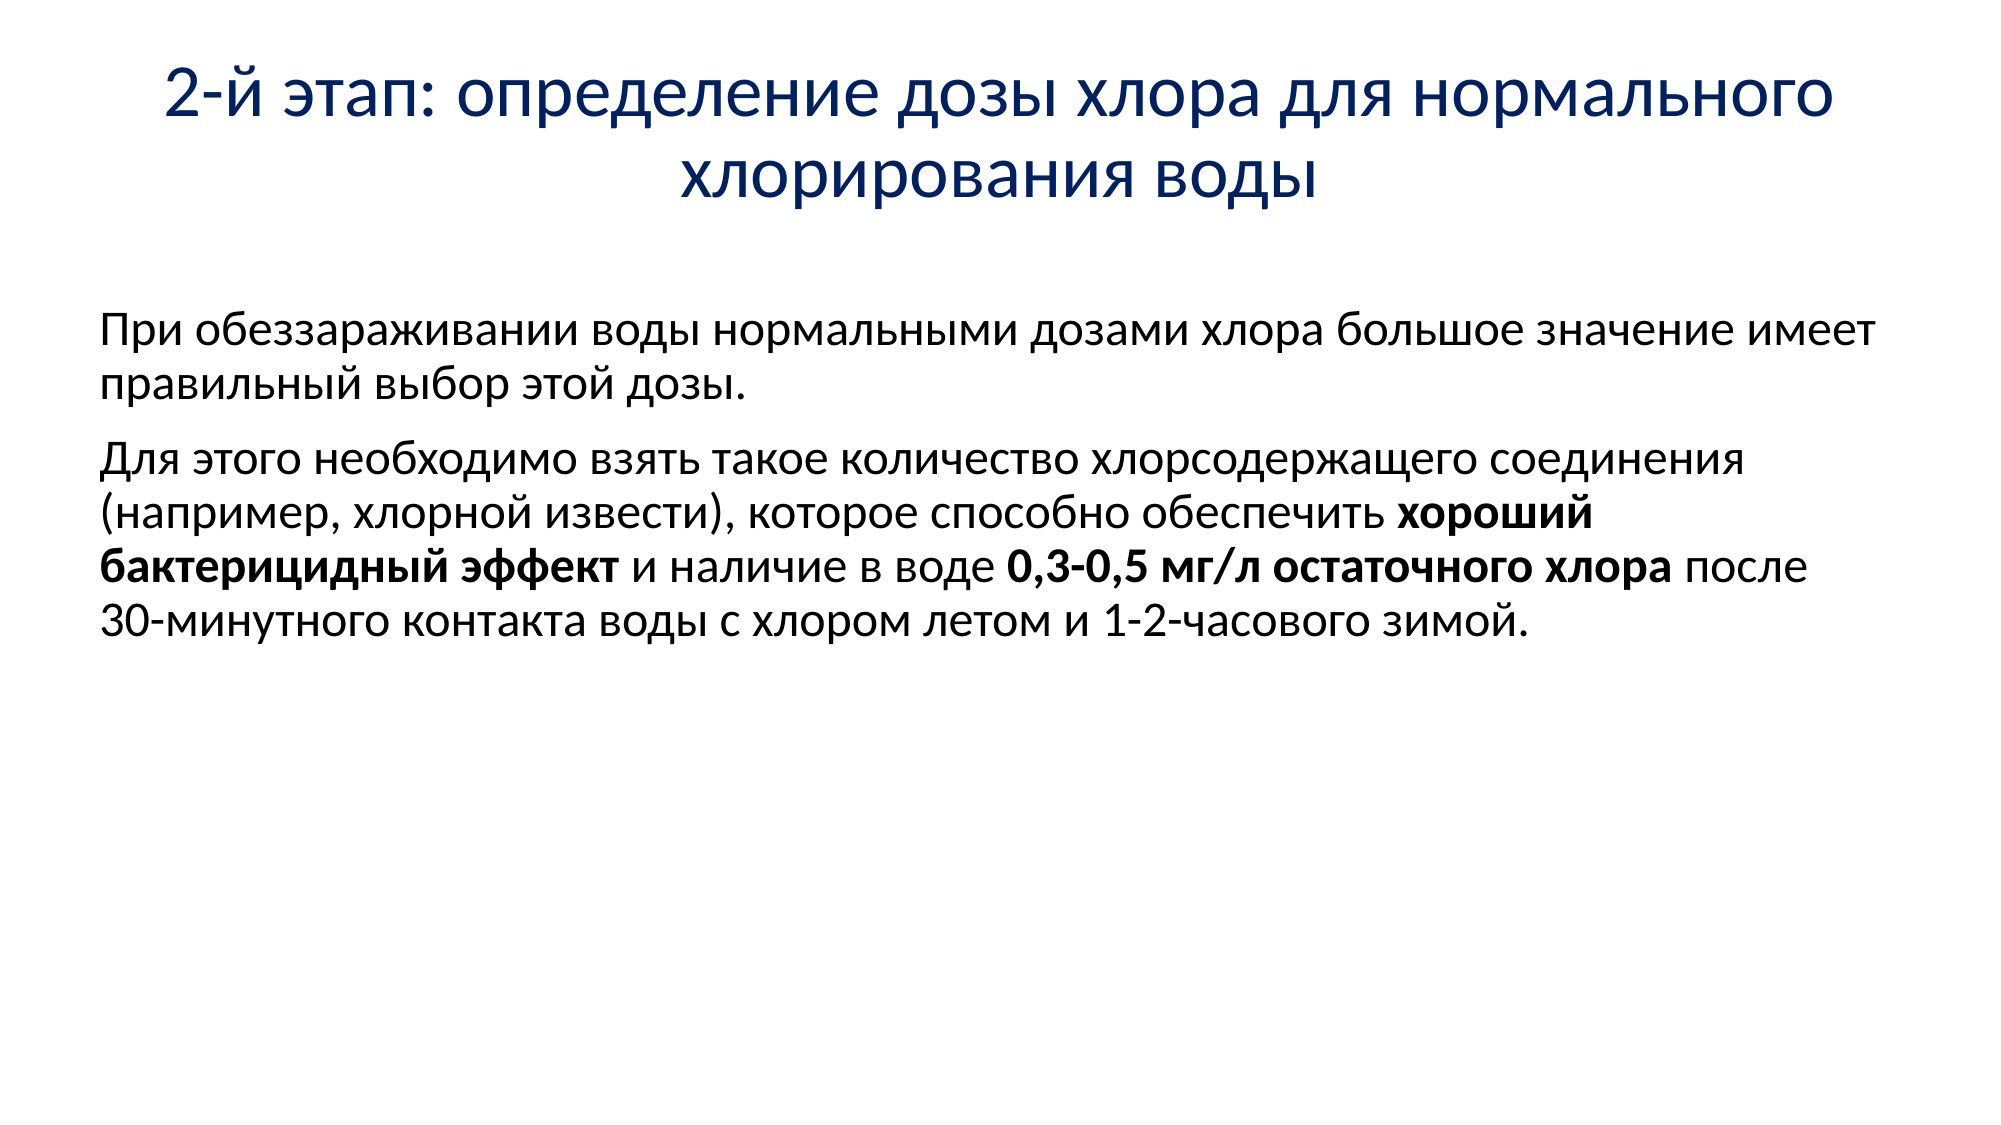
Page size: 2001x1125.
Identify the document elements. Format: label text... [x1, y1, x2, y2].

list При обеззараживании воды нормальными дозами хлора большое значение имеет правильный выбор этой дозы. Для этого необходимо взять такое количество хлорсодержащего соединения (например, хлорной извести), которое способно обеспечить хороший бактерицидный эффект и наличие в воде 0,3-0,5 мг/л остаточного хлора после 30-минутного контакта воды с хлором летом и 1-2-часового зимой. [84, 294, 1897, 686]
title 2-й этап: определение дозы хлора для нормального хлорирования воды [0, 0, 2000, 266]
